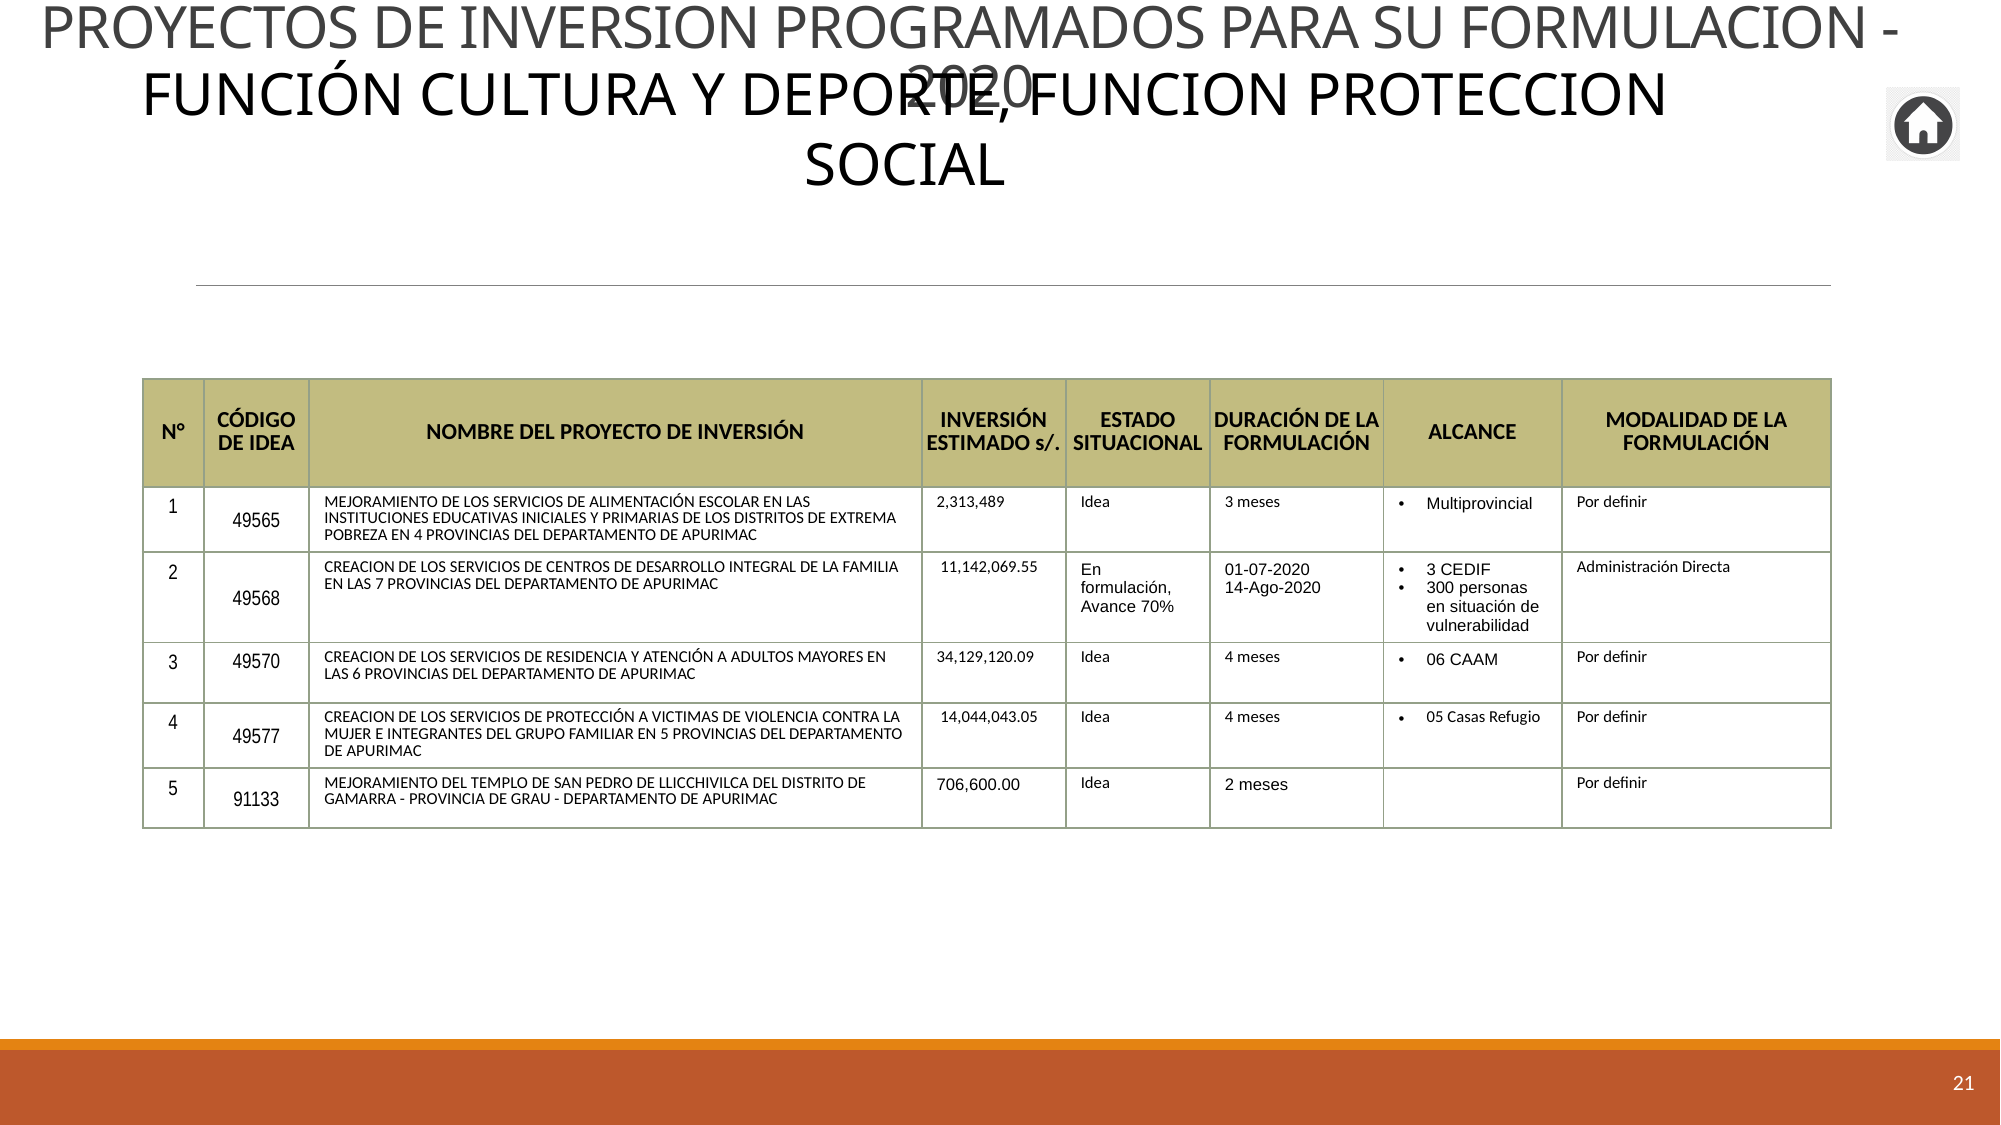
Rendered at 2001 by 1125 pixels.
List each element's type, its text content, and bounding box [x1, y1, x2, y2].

table_header ALCANCE [1384, 380, 1561, 486]
table_cell 3 meses [1211, 488, 1383, 551]
picture [1885, 87, 1961, 162]
table_cell 11,142,069.55 [923, 553, 1065, 642]
table_cell Por definir [1563, 643, 1830, 702]
table_cell 3 CEDIF 300 personas en situación de vulnerabilidad [1384, 553, 1561, 642]
table_cell 3 [144, 643, 203, 702]
table_cell 34,129,120.09 [923, 643, 1065, 702]
table_cell CREACION DE LOS SERVICIOS DE PROTECCIÓN A VICTIMAS DE VIOLENCIA CONTRA LA MUJER E INTEGRANTES DEL GRUPO FAMILIAR EN 5 PROVINCIAS DEL DEPARTAMENTO DE APURIMAC [310, 704, 921, 767]
table_cell Multiprovincial [1384, 488, 1561, 551]
table_cell CREACION DE LOS SERVICIOS DE CENTROS DE DESARROLLO INTEGRAL DE LA FAMILIA EN LAS 7 PROVINCIAS DEL DEPARTAMENTO DE APURIMAC [310, 553, 921, 642]
table_cell 01-07-2020 14-Ago-2020 [1211, 553, 1383, 642]
table_cell 4 [144, 704, 203, 767]
table_cell 4 meses [1211, 704, 1383, 767]
table_cell 49565 [205, 488, 308, 551]
table_cell En formulación, Avance 70% [1067, 553, 1209, 642]
table_header CÓDIGO DE IDEA [205, 380, 308, 486]
table_header NOMBRE DEL PROYECTO DE INVERSIÓN [310, 380, 921, 486]
table_cell 49568 [205, 553, 308, 642]
table_cell 2 meses [1211, 769, 1383, 827]
table_cell [1384, 769, 1561, 827]
table_cell MEJORAMIENTO DEL TEMPLO DE SAN PEDRO DE LLICCHIVILCA DEL DISTRITO DE GAMARRA - PROVINCIA DE GRAU - DEPARTAMENTO DE APURIMAC [310, 769, 921, 827]
table_cell 706,600.00 [923, 769, 1065, 827]
table_cell 91133 [205, 769, 308, 827]
table_cell Idea [1067, 643, 1209, 702]
table_header ESTADO SITUACIONAL [1067, 380, 1209, 486]
table_cell Por definir [1563, 769, 1830, 827]
table_header N° [144, 380, 203, 486]
table_cell 5 [144, 769, 203, 827]
table_cell Administración Directa [1563, 553, 1830, 642]
table_cell 49577 [205, 704, 308, 767]
table_cell 49570 [205, 643, 308, 702]
table_header INVERSIÓN ESTIMADO s/. [923, 380, 1065, 486]
table_cell Idea [1067, 769, 1209, 827]
slide_number 21 [1854, 1038, 1975, 1125]
table_cell 05 Casas Refugio [1384, 704, 1561, 767]
table_cell MEJORAMIENTO DE LOS SERVICIOS DE ALIMENTACIÓN ESCOLAR EN LAS INSTITUCIONES EDUCATIVAS INICIALES Y PRIMARIAS DE LOS DISTRITOS DE EXTREMA POBREZA EN 4 PROVINCIAS DEL DEPARTAMENTO DE APURIMAC [310, 488, 921, 551]
title PROYECTOS DE INVERSION PROGRAMADOS PARA SU FORMULACION -2020 [20, 33, 1920, 120]
text_box Función CULTURA Y DEPORTE, FUNCION PROTECCION SOCIAL [80, 119, 1730, 198]
table_cell 1 [144, 488, 203, 551]
table_cell Por definir [1563, 488, 1830, 551]
table_header DURACIÓN DE LA FORMULACIÓN [1211, 380, 1383, 486]
table_cell 4 meses [1211, 643, 1383, 702]
table_cell 2,313,489 [923, 488, 1065, 551]
table_header MODALIDAD DE LA FORMULACIÓN [1563, 380, 1830, 486]
table_cell 2 [144, 553, 203, 642]
table_cell Idea [1067, 488, 1209, 551]
table_cell 06 CAAM [1384, 643, 1561, 702]
table_cell Idea [1067, 704, 1209, 767]
table_cell 14,044,043.05 [923, 704, 1065, 767]
table_cell Por definir [1563, 704, 1830, 767]
table_cell CREACION DE LOS SERVICIOS DE RESIDENCIA Y ATENCIÓN A ADULTOS MAYORES EN LAS 6 PROVINCIAS DEL DEPARTAMENTO DE APURIMAC [310, 643, 921, 702]
